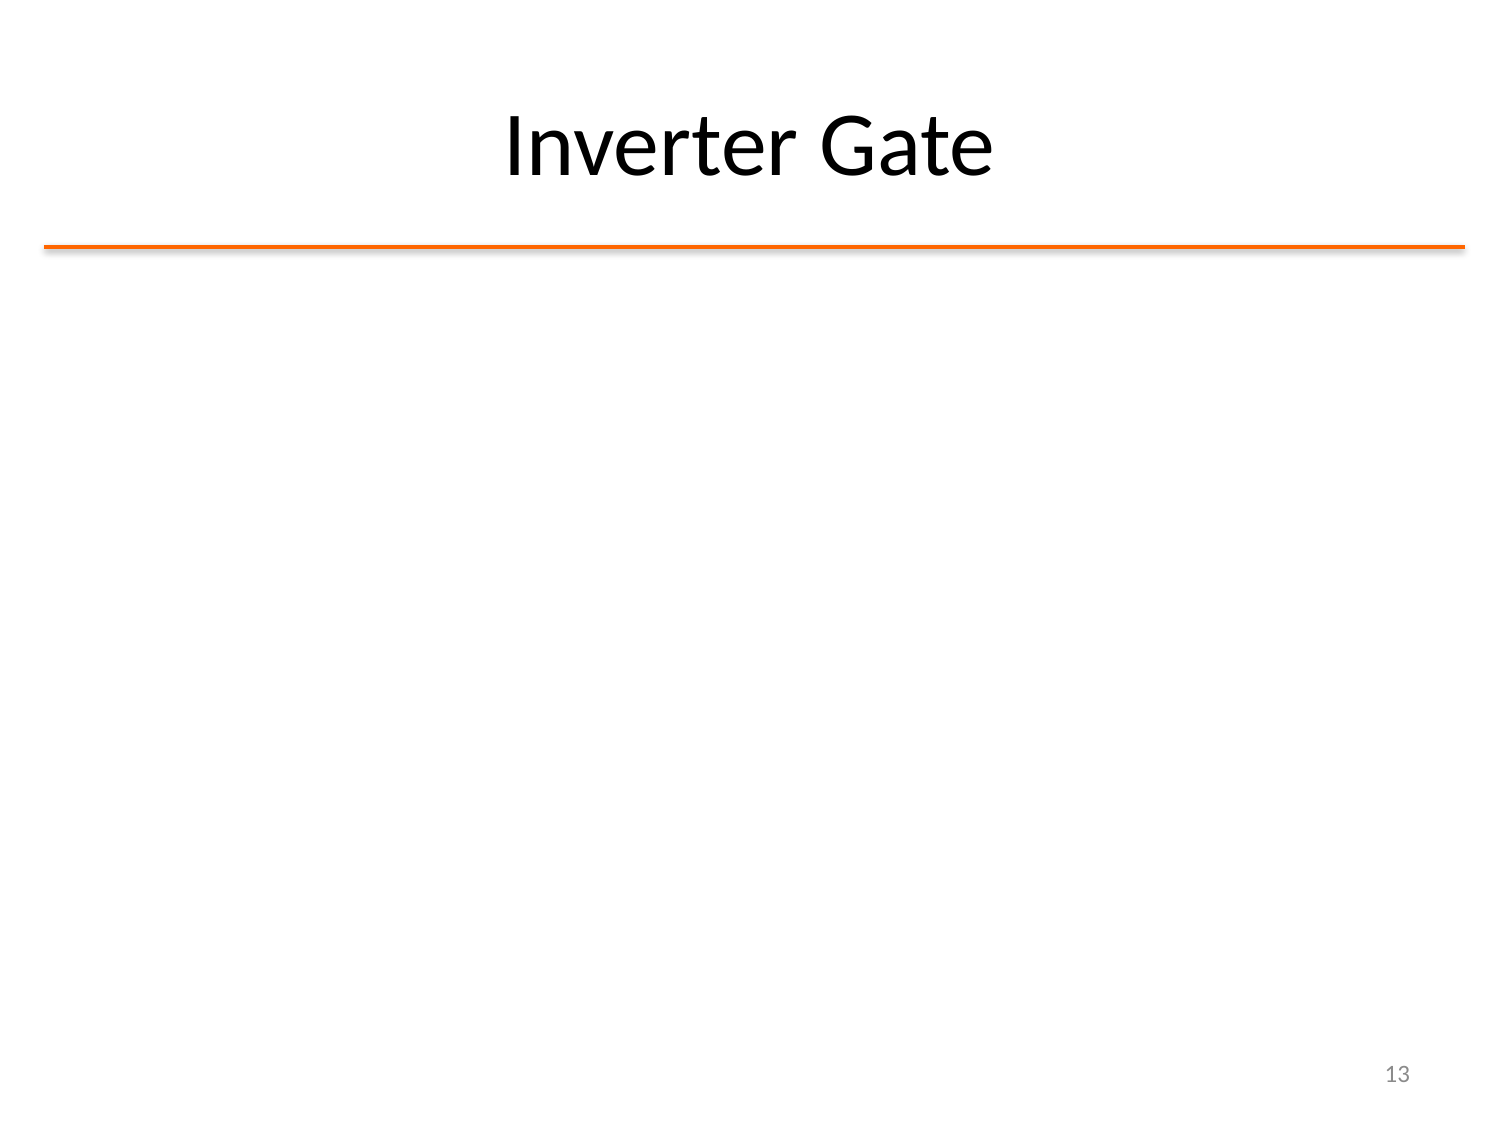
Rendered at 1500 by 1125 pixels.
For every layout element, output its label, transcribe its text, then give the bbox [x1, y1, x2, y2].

title Inverter Gate [75, 45, 1425, 233]
slide_number 13 [1074, 1042, 1425, 1103]
